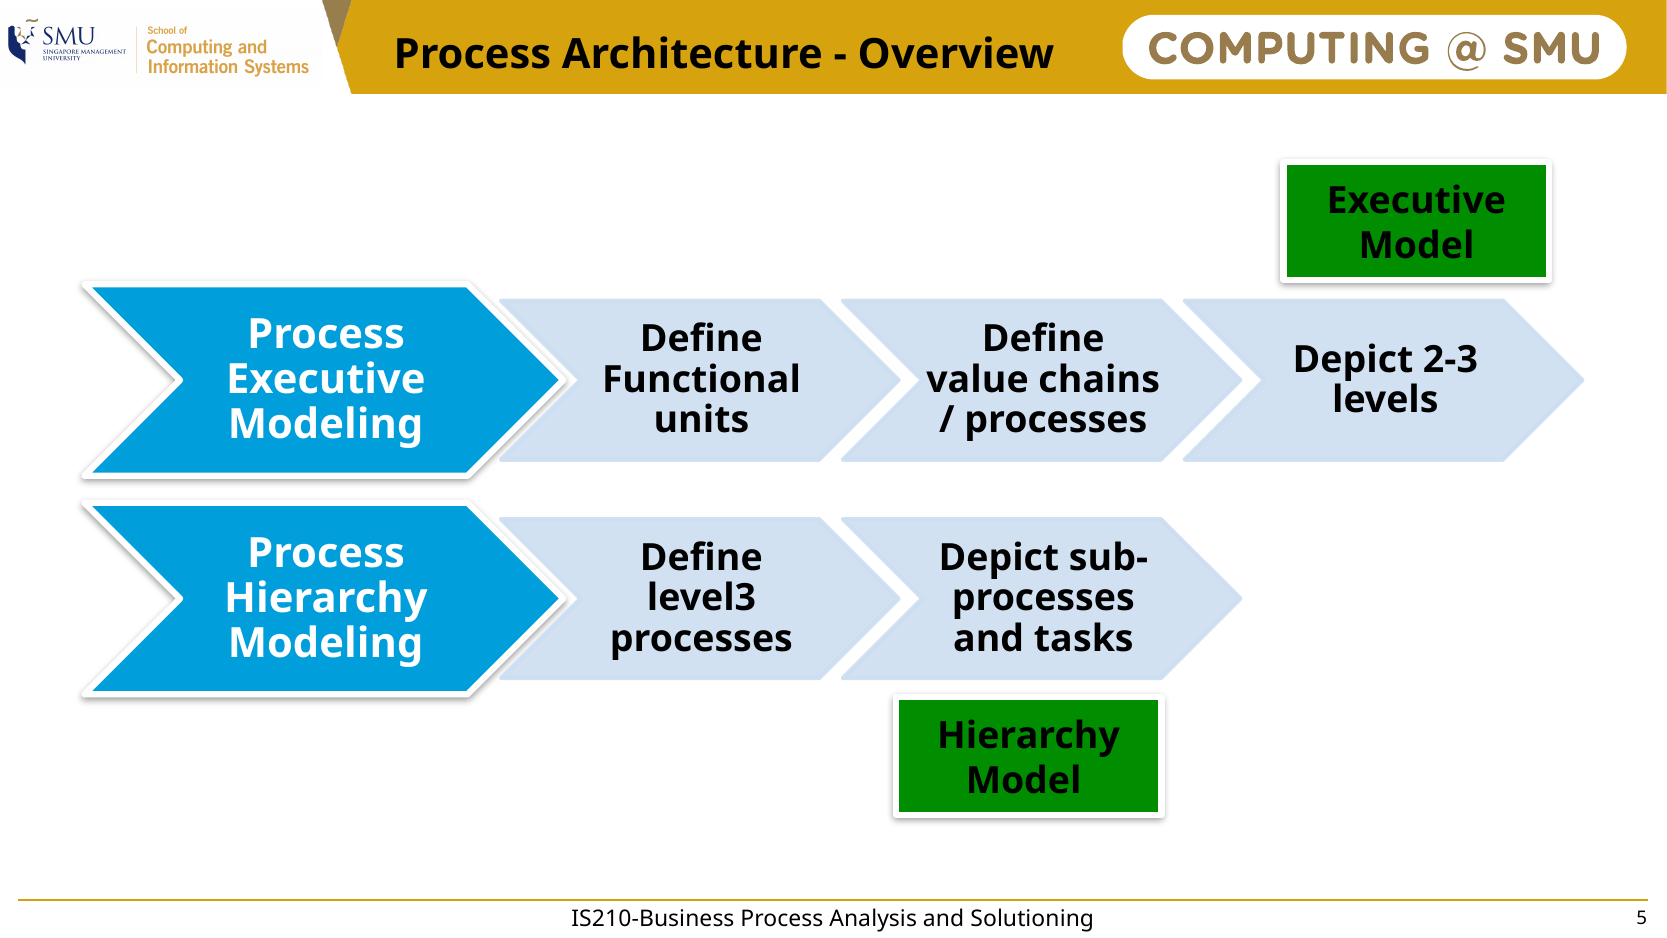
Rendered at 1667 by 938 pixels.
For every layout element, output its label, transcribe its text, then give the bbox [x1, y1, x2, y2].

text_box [83, 157, 1584, 821]
picture [0, 6, 323, 87]
title Process Architecture - Overview [335, 19, 1113, 85]
slide_number 5 [1287, 894, 1663, 938]
footer IS210-Business Process Analysis and Solutioning [454, 894, 1213, 938]
